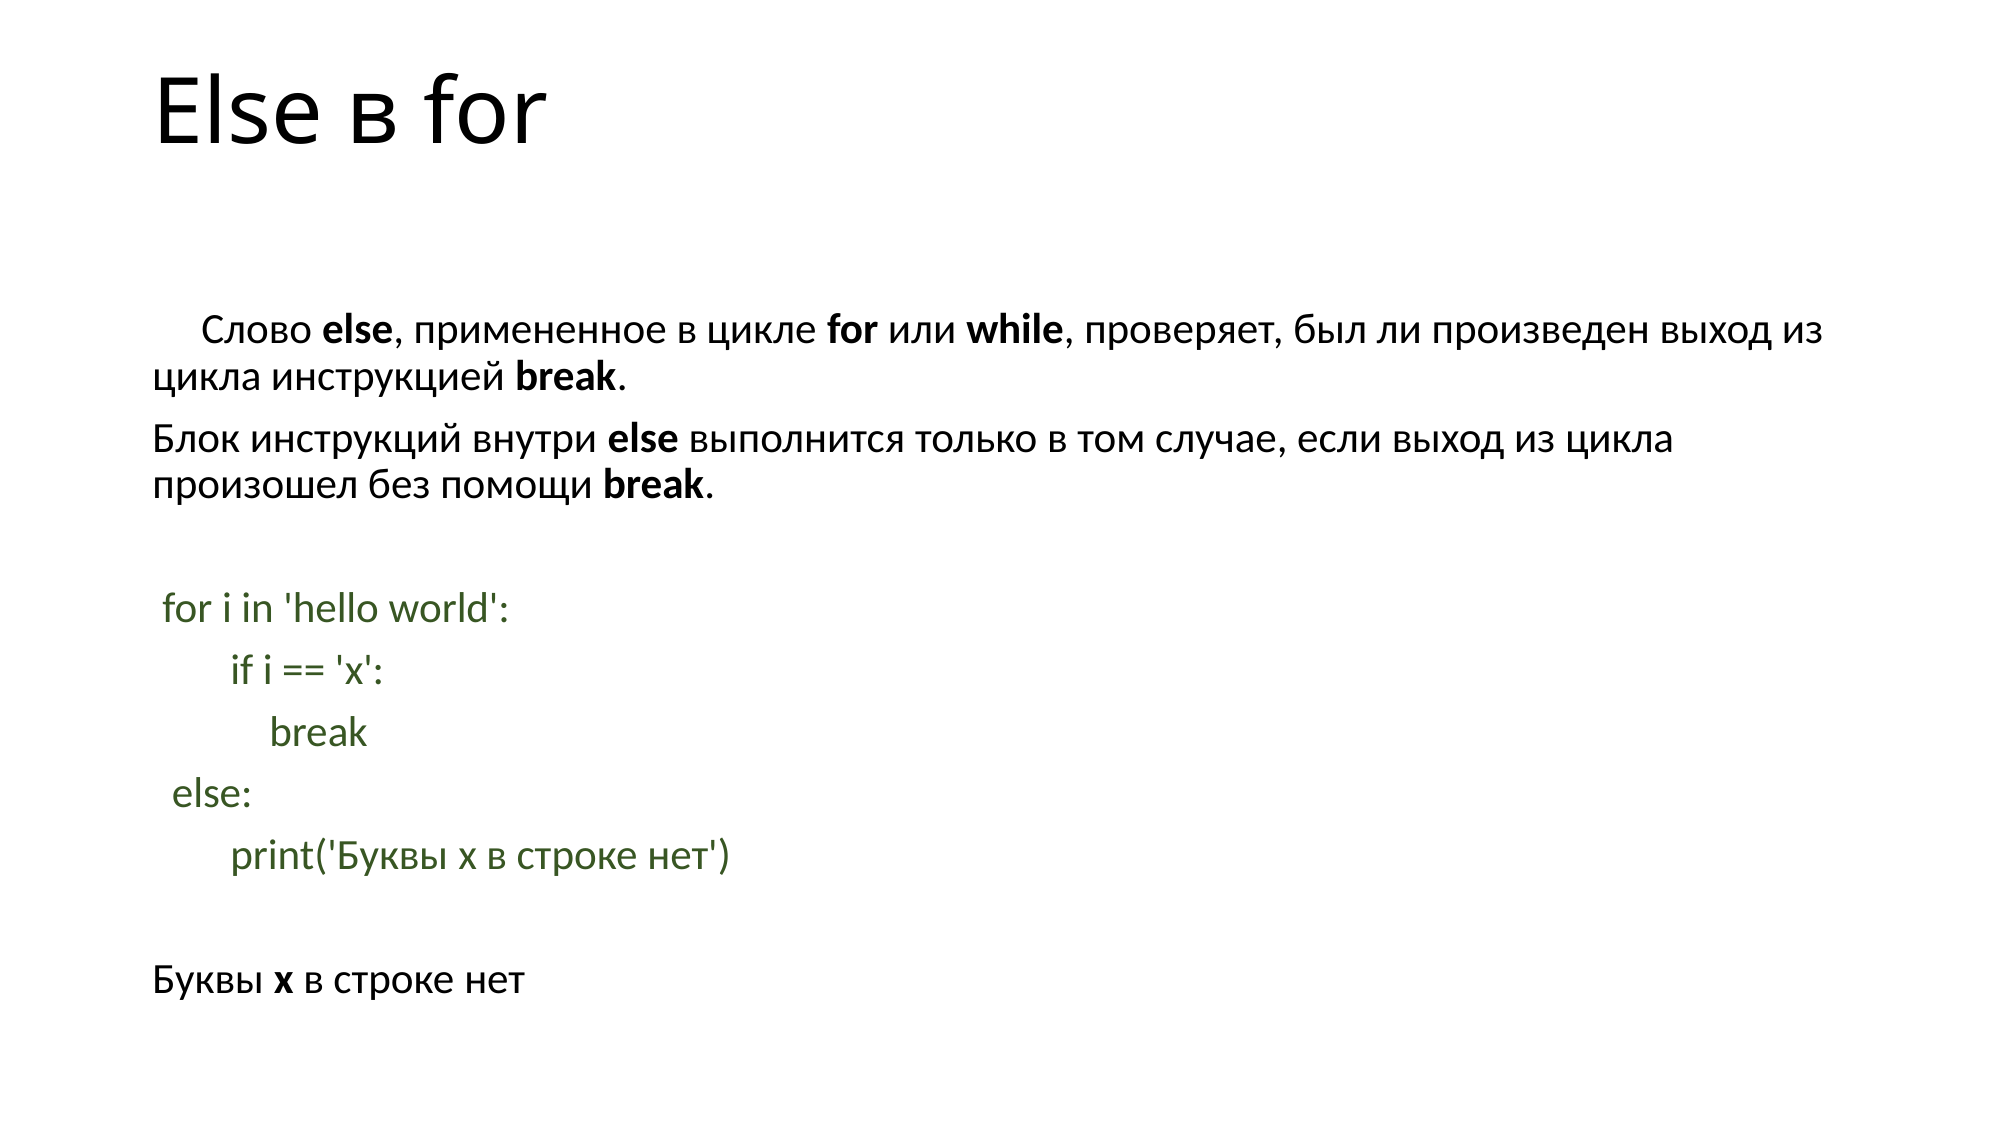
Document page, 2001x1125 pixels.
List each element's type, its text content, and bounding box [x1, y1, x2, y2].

title Else в for [137, 59, 1863, 278]
list Слово else, примененное в цикле for или while, проверяет, был ли произведен выход из цикла инструкцией break. Блок инструкций внутри else выполнится только в том случае, если выход из цикла произошел без помощи break. for i in 'hello world': if i == 'x': break else: print('Буквы x в строке нет') Буквы x в строке нет [137, 299, 1863, 1014]
